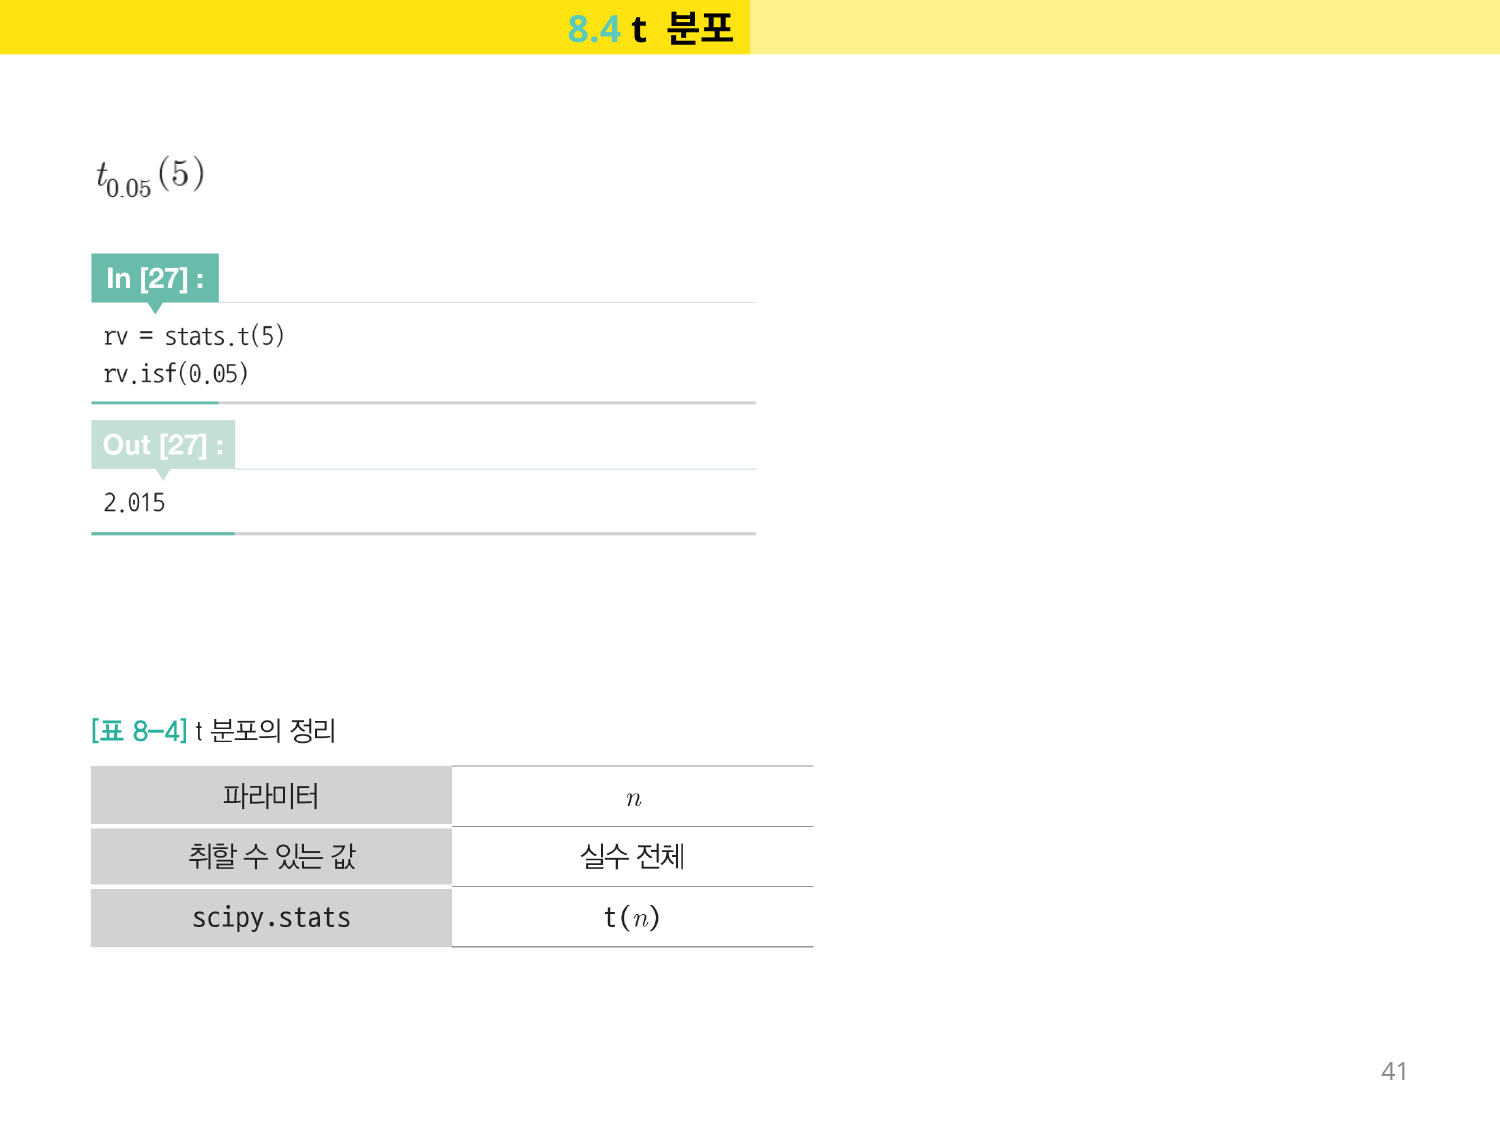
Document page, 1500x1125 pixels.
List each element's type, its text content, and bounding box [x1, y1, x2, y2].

slide_number 41 [1074, 1042, 1425, 1103]
picture [88, 148, 207, 204]
picture [52, 692, 849, 965]
picture [64, 231, 757, 563]
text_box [0, 0, 1500, 55]
